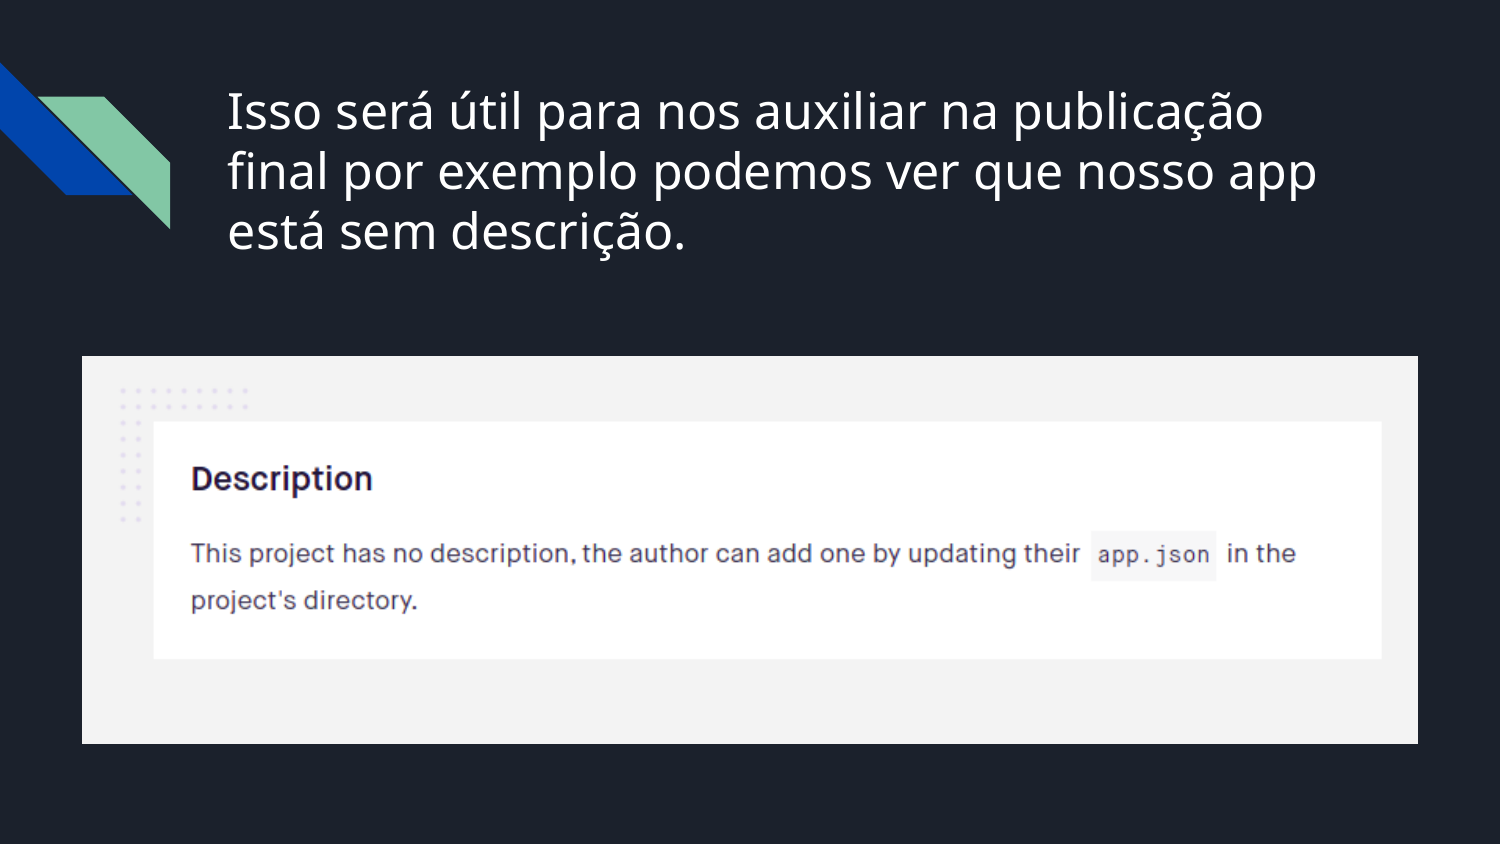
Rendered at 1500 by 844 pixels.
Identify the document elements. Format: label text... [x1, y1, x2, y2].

title Isso será útil para nos auxiliar na publicação final por exemplo podemos ver que nosso app está sem descrição. [212, 64, 1368, 354]
picture [81, 355, 1419, 744]
